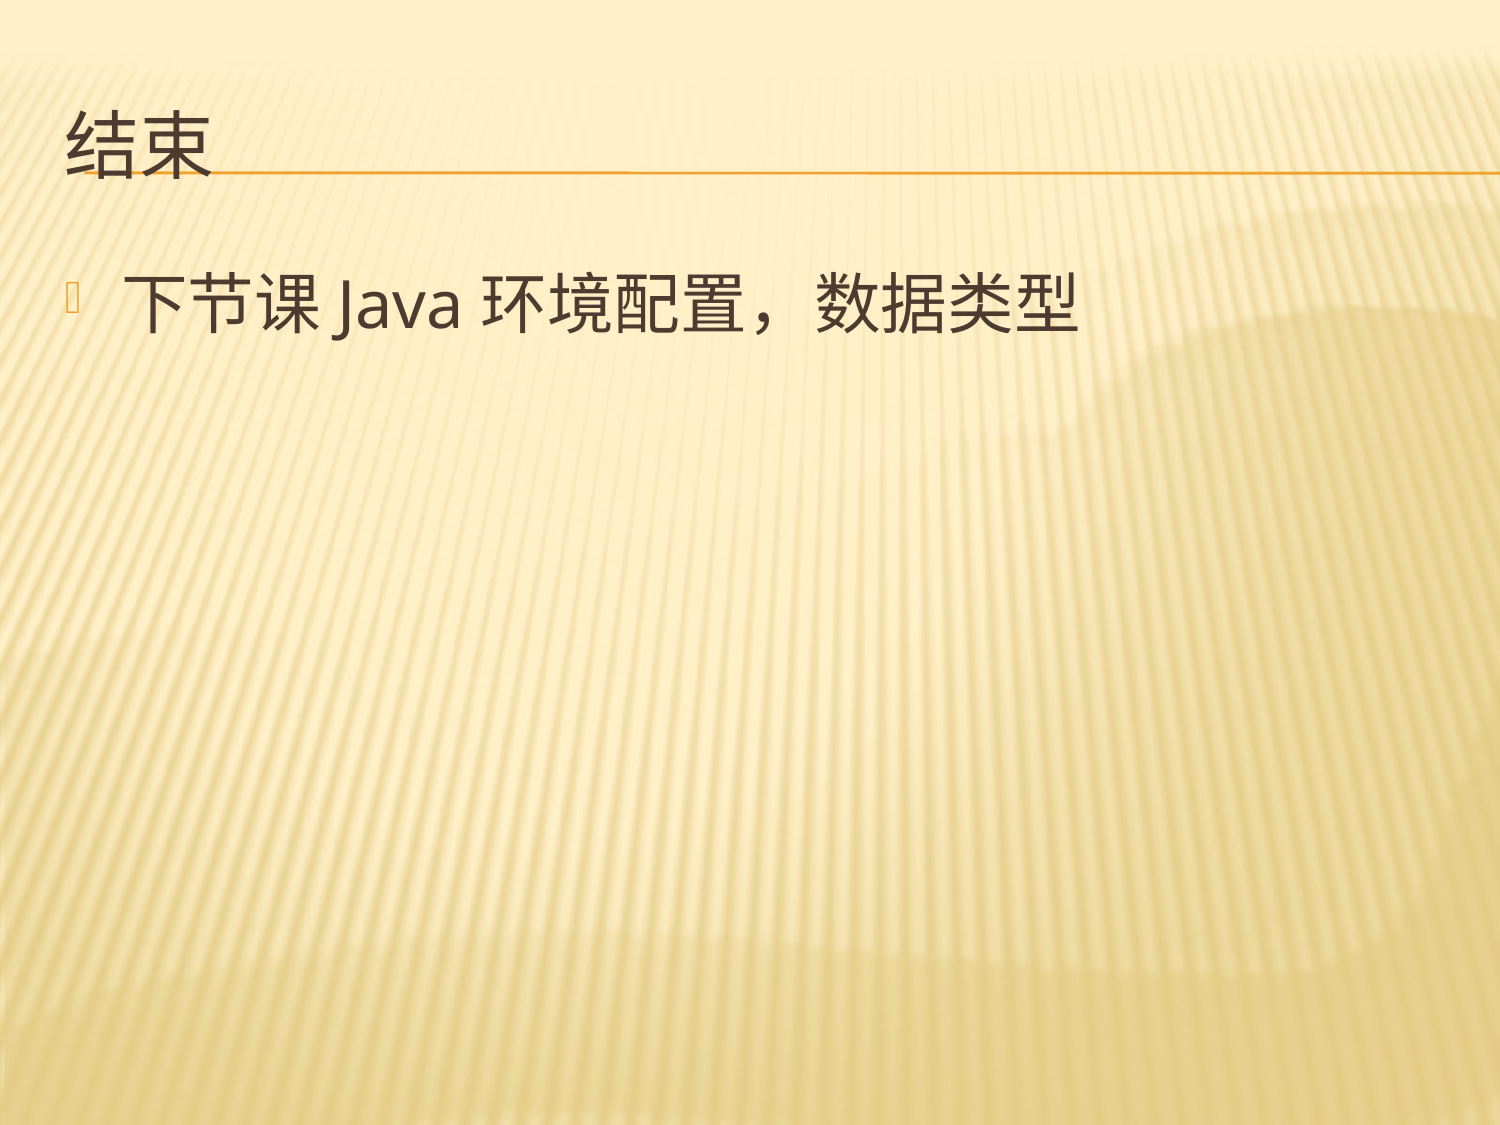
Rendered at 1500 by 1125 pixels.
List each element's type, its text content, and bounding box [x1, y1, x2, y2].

list 下节课Java环境配置，数据类型 [50, 254, 1475, 998]
title 结束 [50, 75, 1475, 213]
